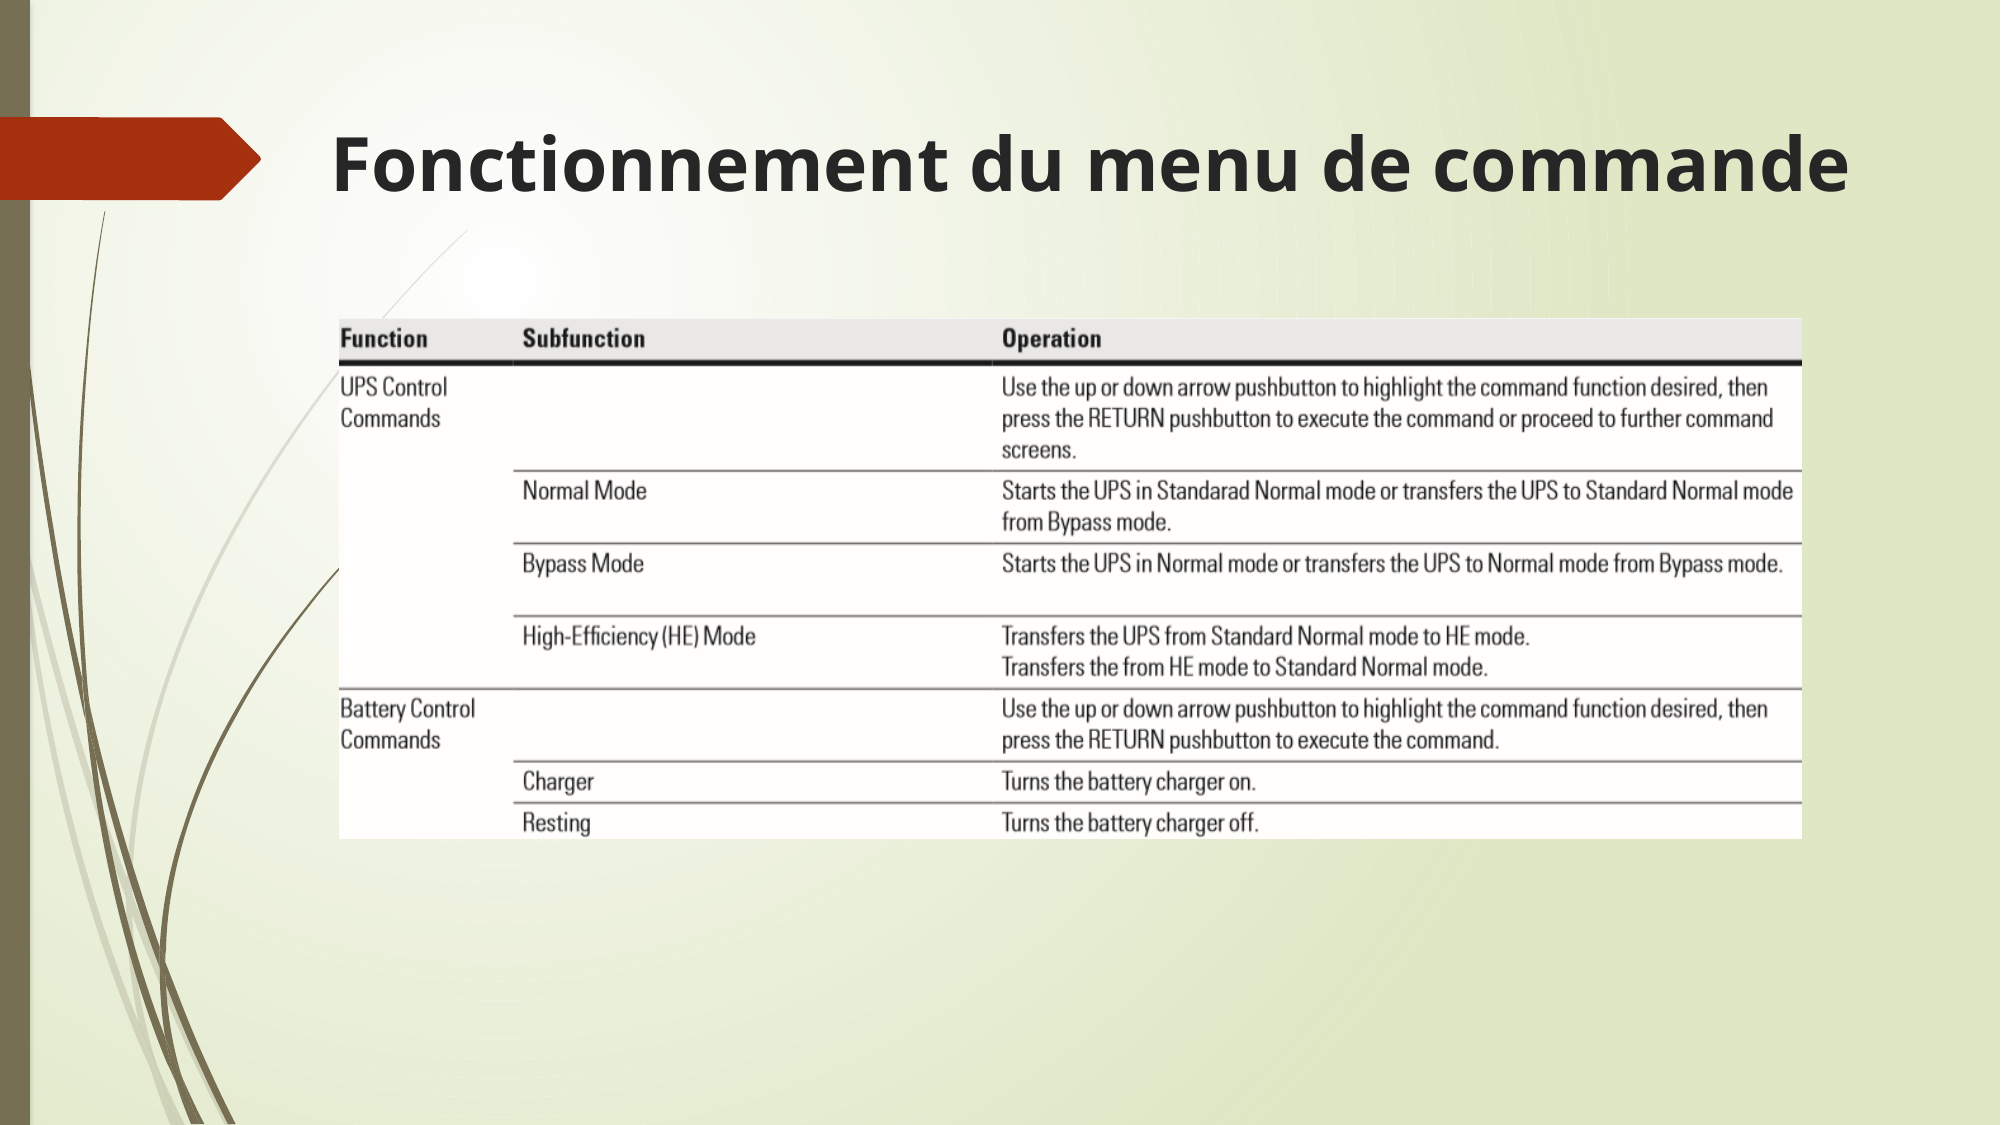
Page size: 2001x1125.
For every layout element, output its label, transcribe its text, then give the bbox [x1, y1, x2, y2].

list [339, 318, 1803, 839]
title Fonctionnement du menu de commande [315, 108, 1884, 319]
